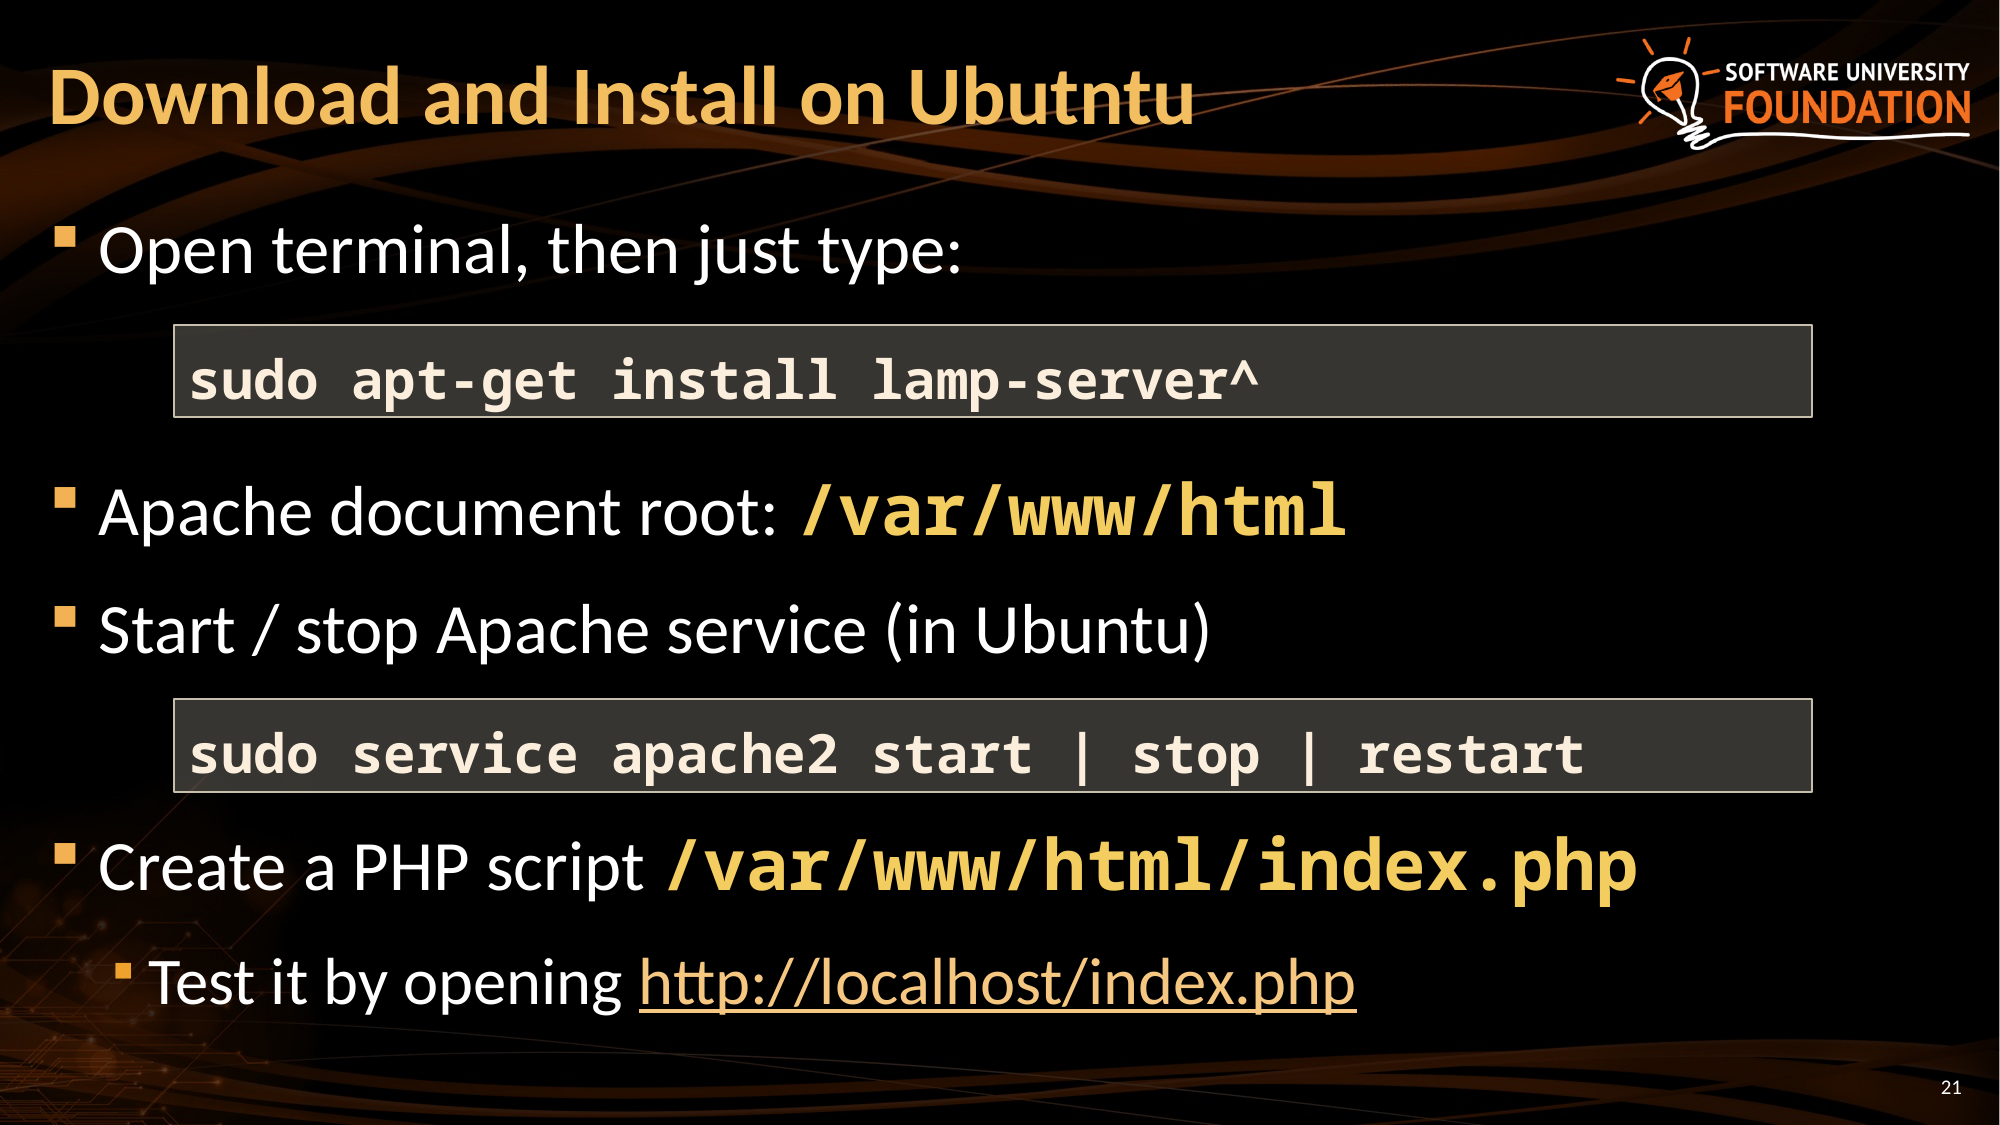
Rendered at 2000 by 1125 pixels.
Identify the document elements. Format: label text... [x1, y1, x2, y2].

picture [0, 0, 2000, 1125]
text_box sudo apt-get install lamp-server^ [174, 324, 1813, 418]
text_box sudo service apache2 start | stop | restart [174, 699, 1813, 792]
title Download and Install on Ubutntu [30, 6, 1602, 189]
list Open terminal, then just type: Apache document root: /var/www/html Start / stop Apache service (in Ubuntu) Create a PHP script /var/www/html/index.php Test it by opening http://localhost/index.php [31, 188, 1968, 1103]
